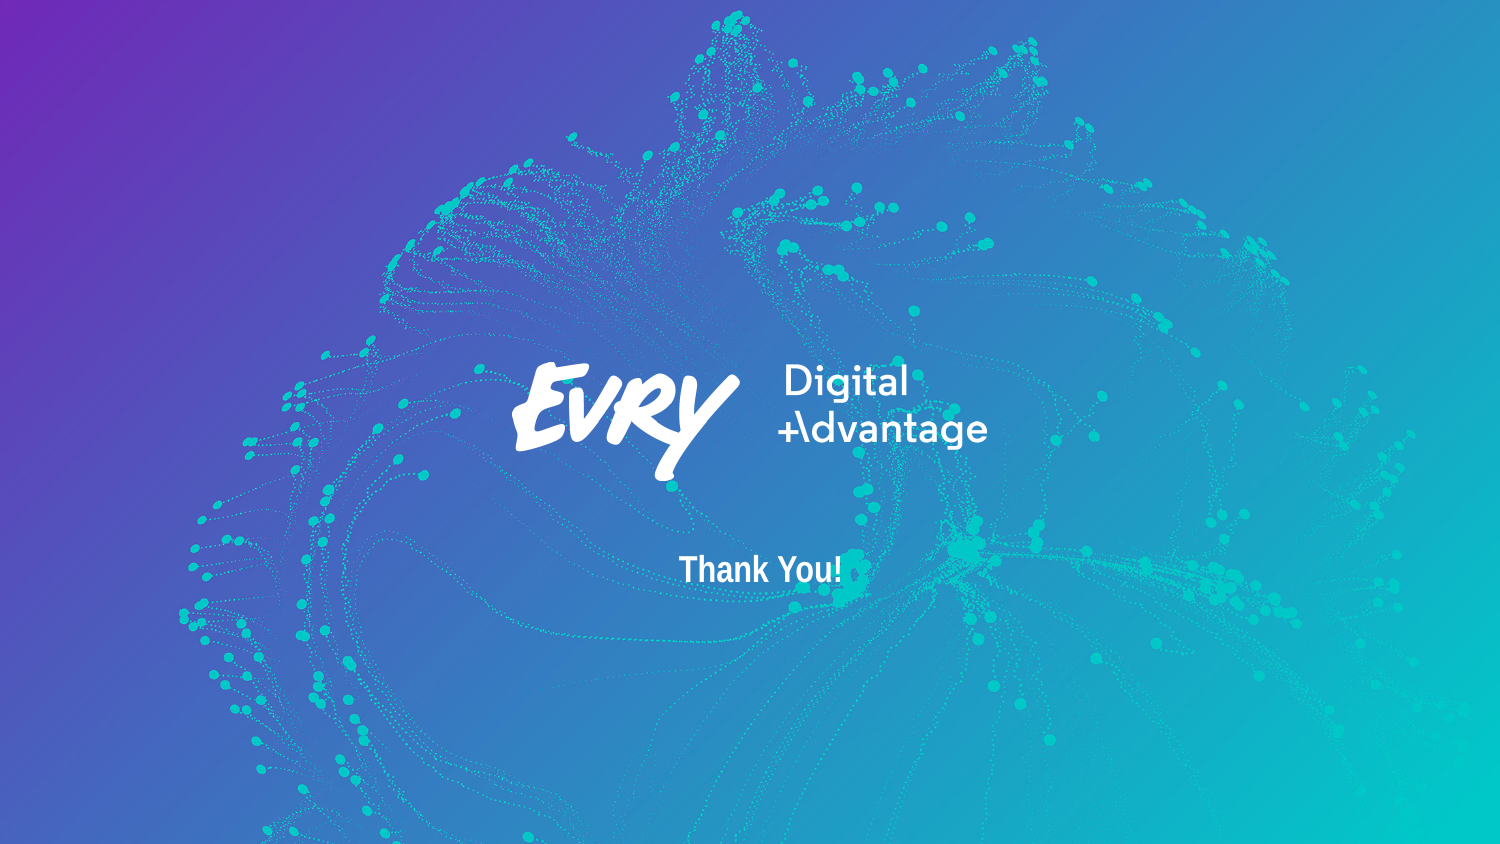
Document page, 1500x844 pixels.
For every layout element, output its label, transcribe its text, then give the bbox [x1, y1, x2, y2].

picture [0, 0, 1500, 844]
text_box Thank You! [560, 538, 961, 591]
